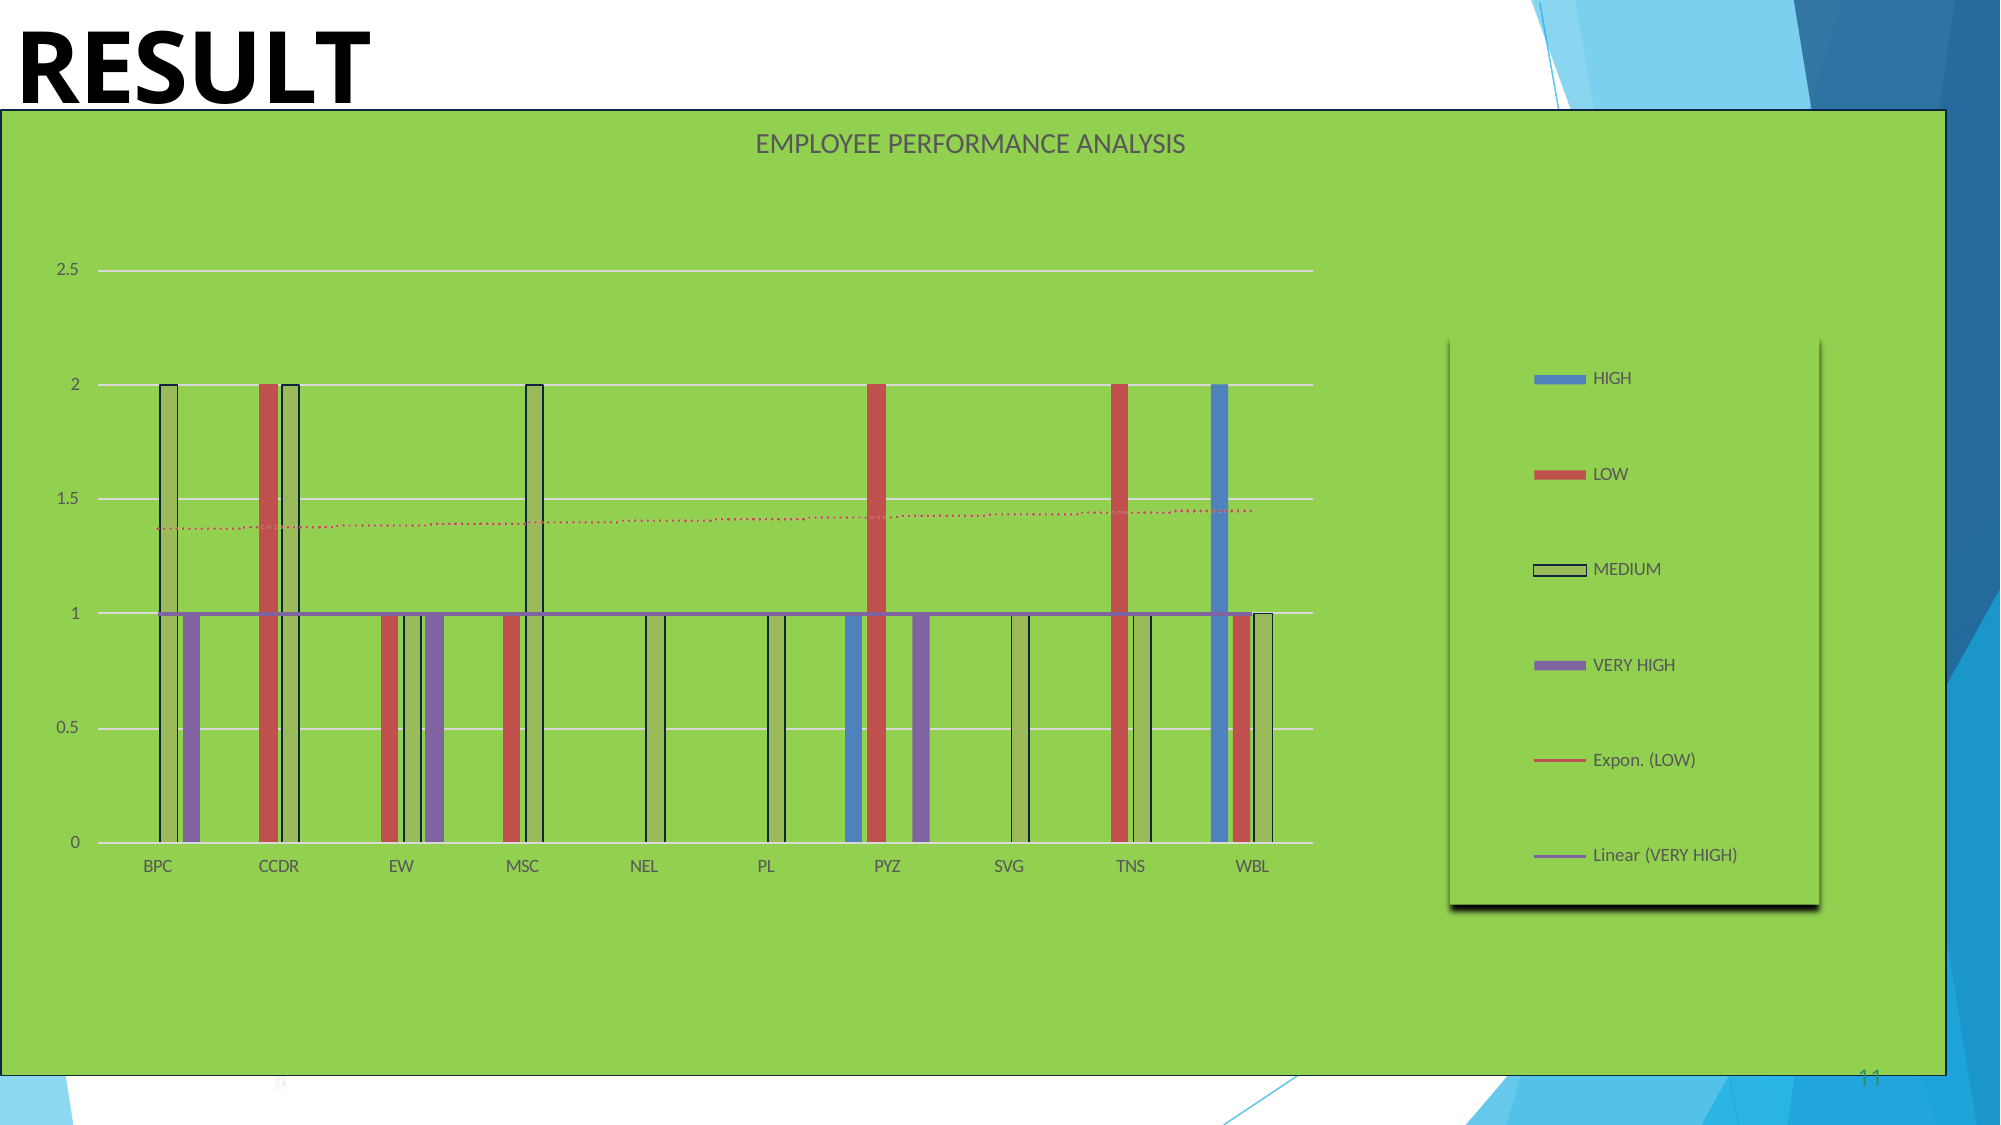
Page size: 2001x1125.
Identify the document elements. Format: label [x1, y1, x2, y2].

text_box [0, 109, 1192, 1075]
text_box [1533, 564, 1587, 576]
text_box [1192, 109, 1944, 1075]
text_box [0, 0, 2000, 1125]
